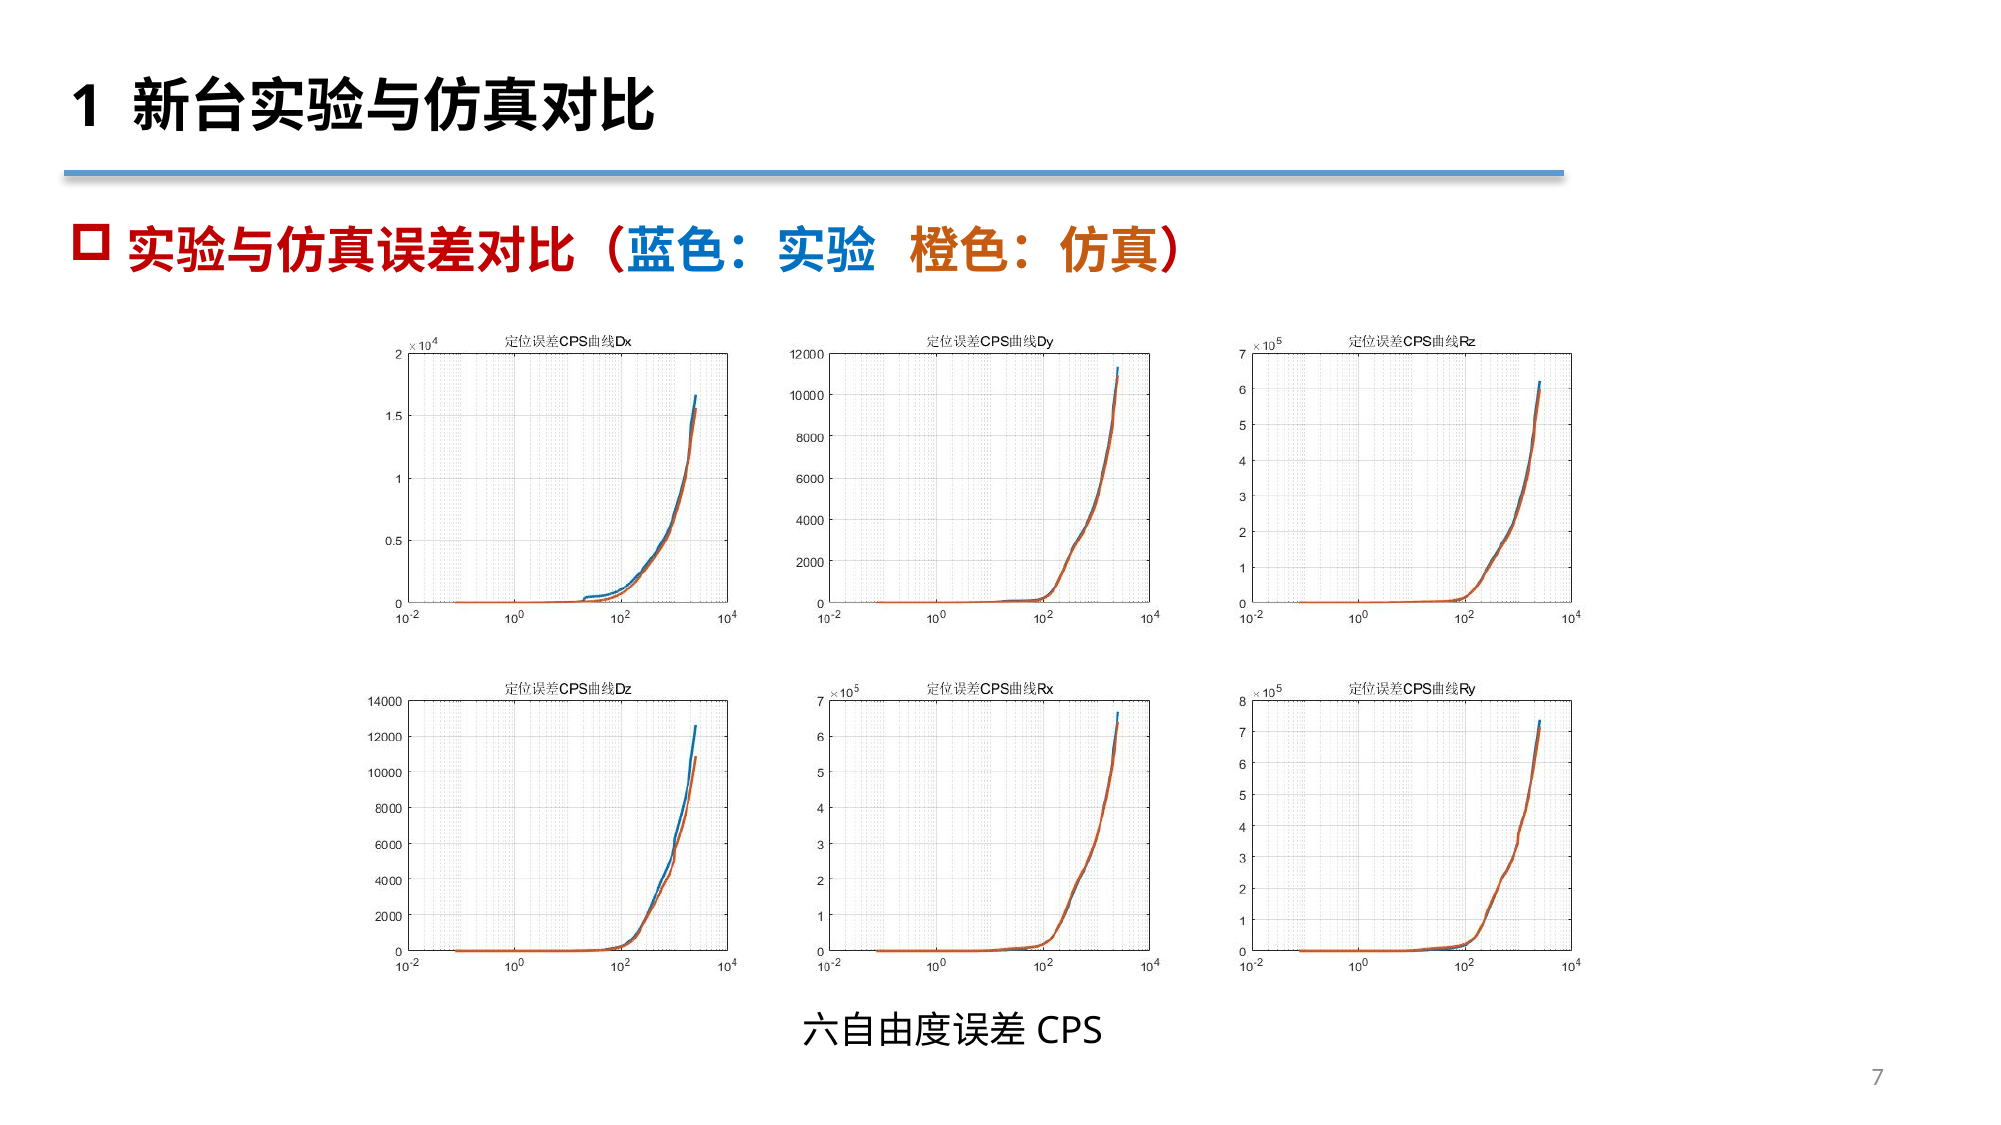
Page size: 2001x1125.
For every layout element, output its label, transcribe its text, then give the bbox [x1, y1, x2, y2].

title 1 新台实验与仿真对比 [54, 38, 1520, 178]
text_box 实验与仿真误差对比（蓝色：实验 橙色：仿真） [54, 211, 1284, 298]
text_box 六自由度误差CPS [787, 1031, 1158, 1059]
slide_number 7 [1449, 1045, 1900, 1106]
picture [212, 297, 1714, 1031]
